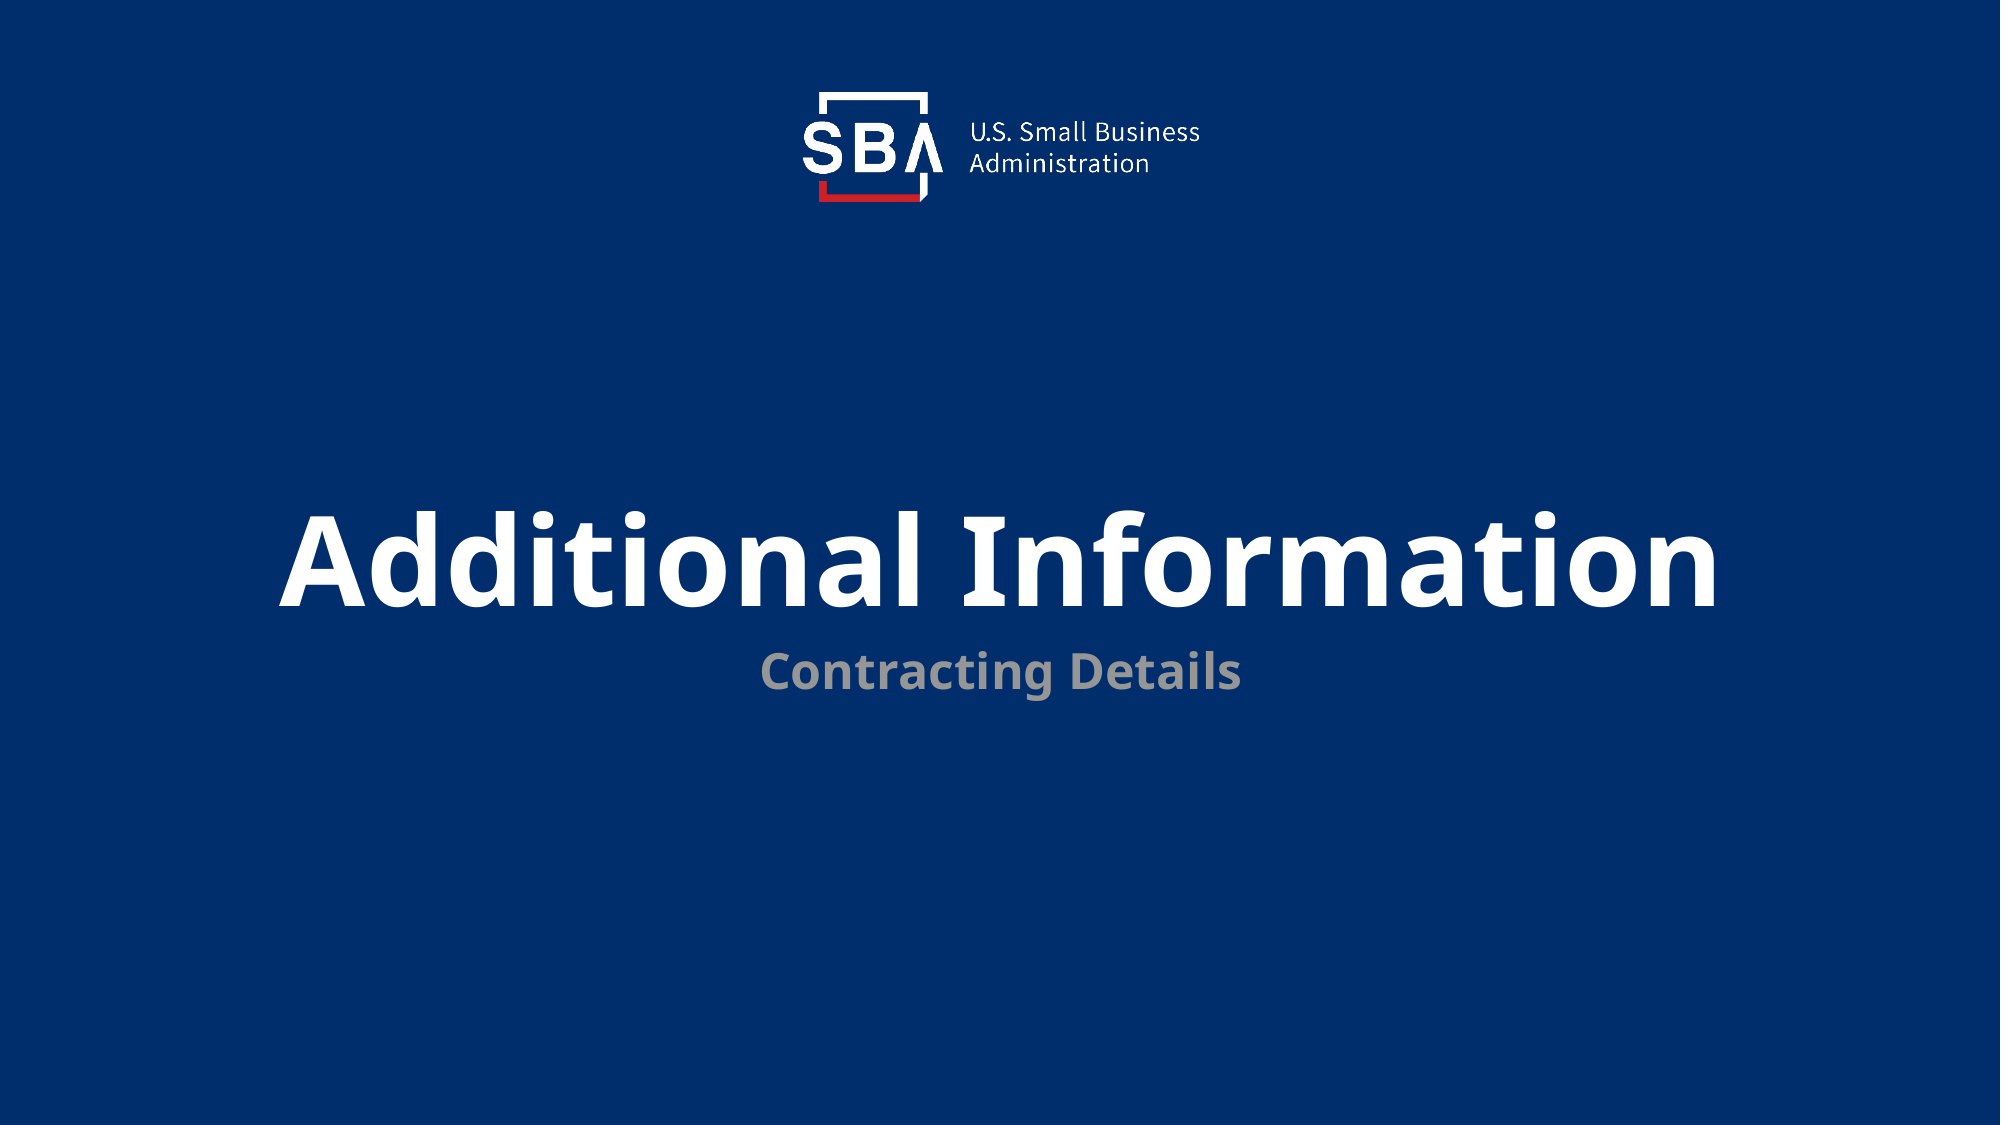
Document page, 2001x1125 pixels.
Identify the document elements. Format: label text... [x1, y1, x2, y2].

title Additional Information [255, 229, 1750, 637]
list Contracting Details [438, 638, 1564, 885]
picture [803, 92, 1199, 202]
